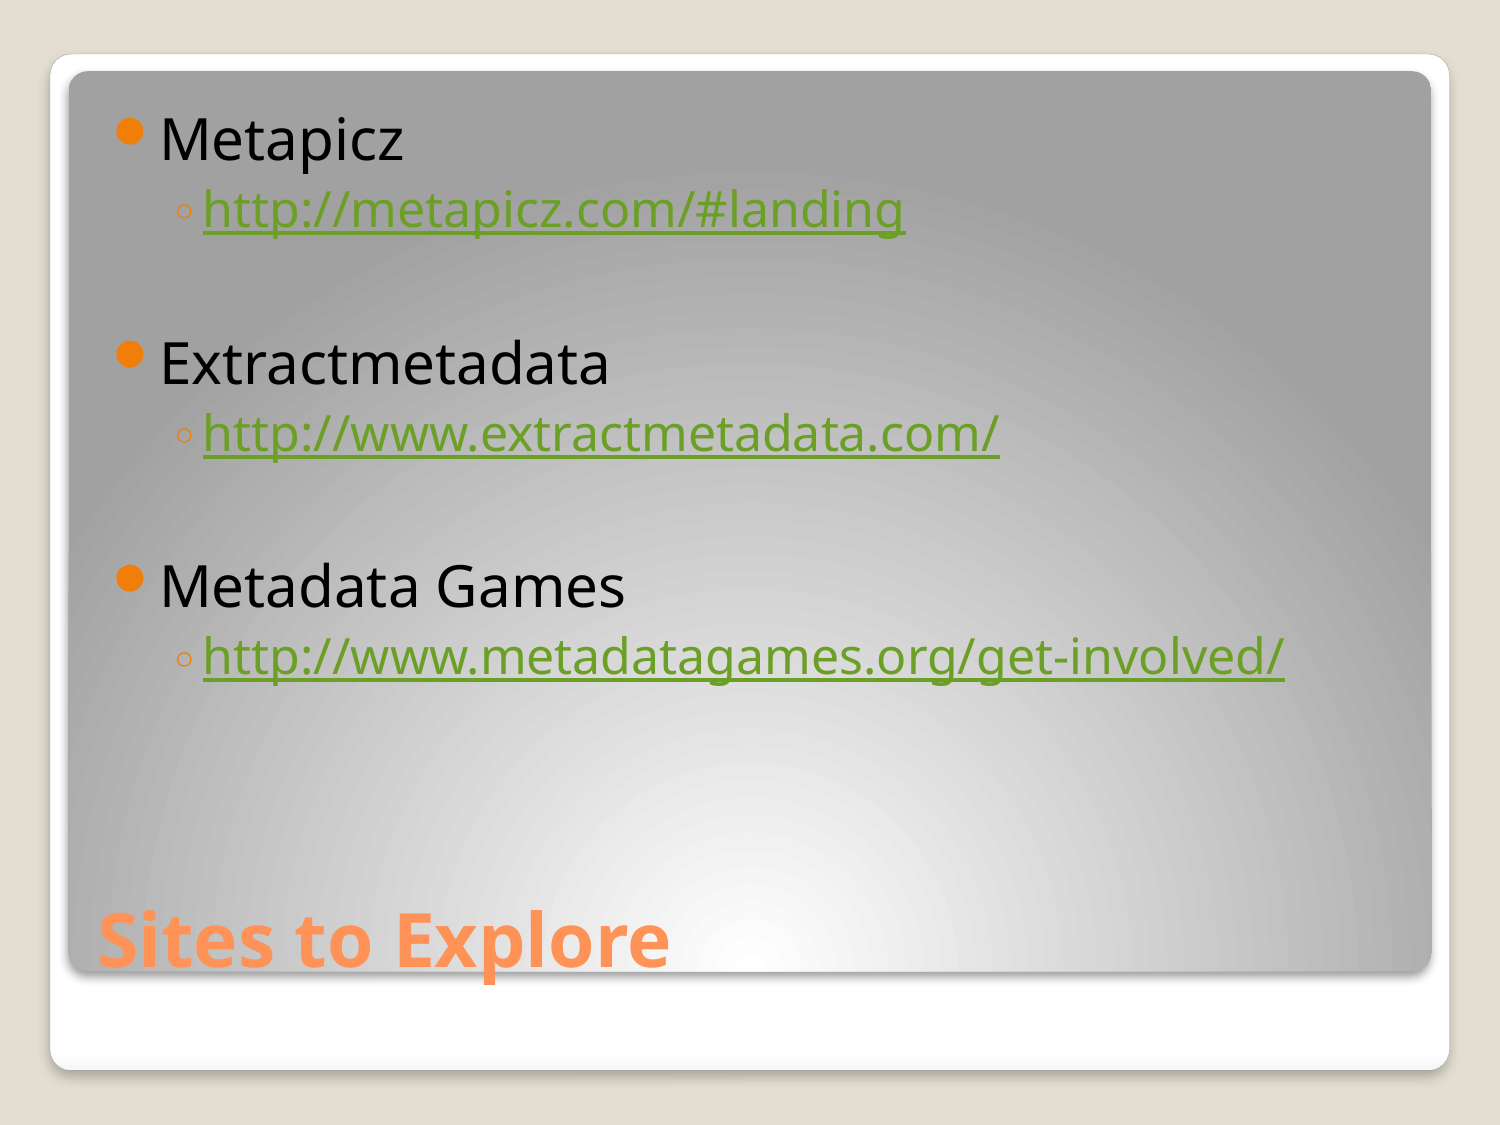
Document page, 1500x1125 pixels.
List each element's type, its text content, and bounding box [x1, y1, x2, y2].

list Metapicz http://metapicz.com/#landing Extractmetadata http://www.extractmetadata.com/ Metadata Games http://www.metadatagames.org/get-involved/ [82, 86, 1425, 774]
title Sites to Explore [82, 817, 1425, 990]
